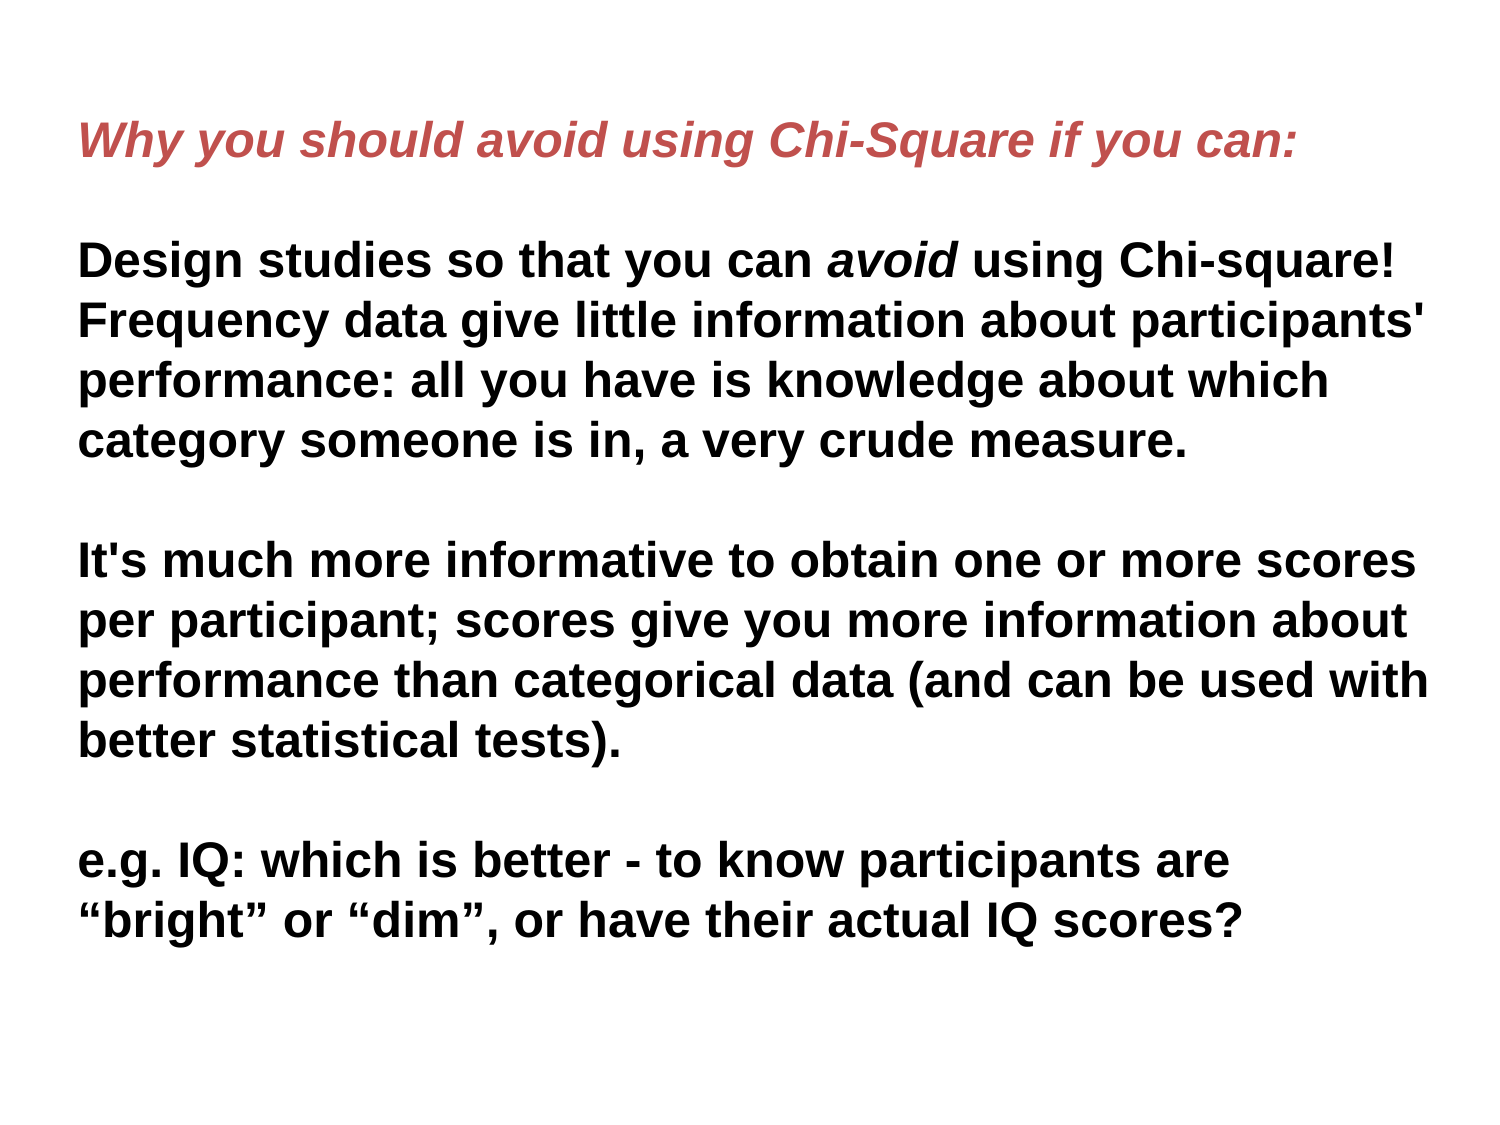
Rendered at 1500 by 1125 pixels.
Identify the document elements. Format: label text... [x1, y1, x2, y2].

text_box Why you should avoid using Chi-Square if you can: Design studies so that you can avoid using Chi-square! Frequency data give little information about participants' performance: all you have is knowledge about which category someone is in, a very crude measure. It's much more informative to obtain one or more scores per participant; scores give you more information about performance than categorical data (and can be used with better statistical tests). e.g. IQ: which is better - to know participants are “bright” or “dim”, or have their actual IQ scores? [62, 99, 1450, 955]
